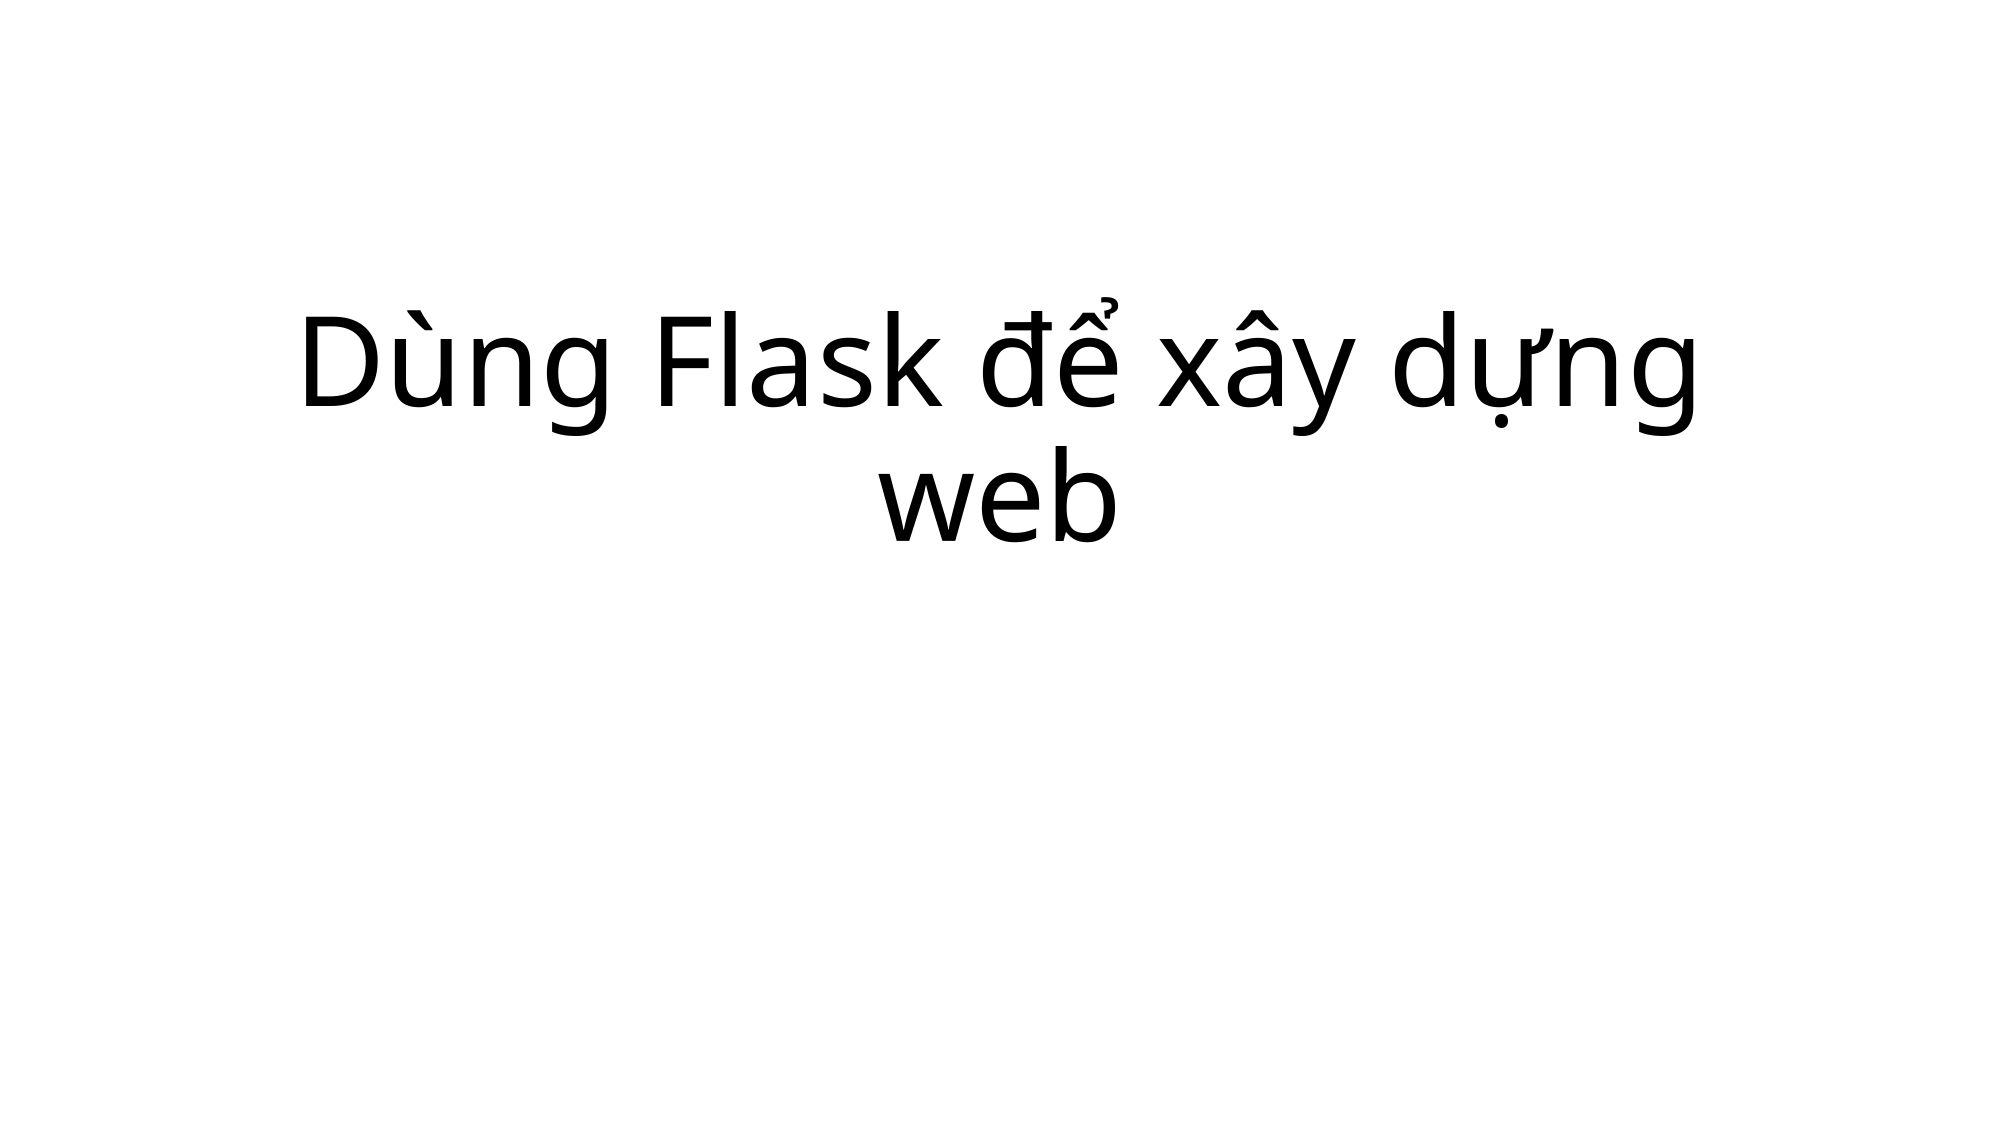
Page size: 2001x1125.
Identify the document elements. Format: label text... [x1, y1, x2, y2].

title Dùng Flask để xây dựng web [249, 184, 1750, 576]
